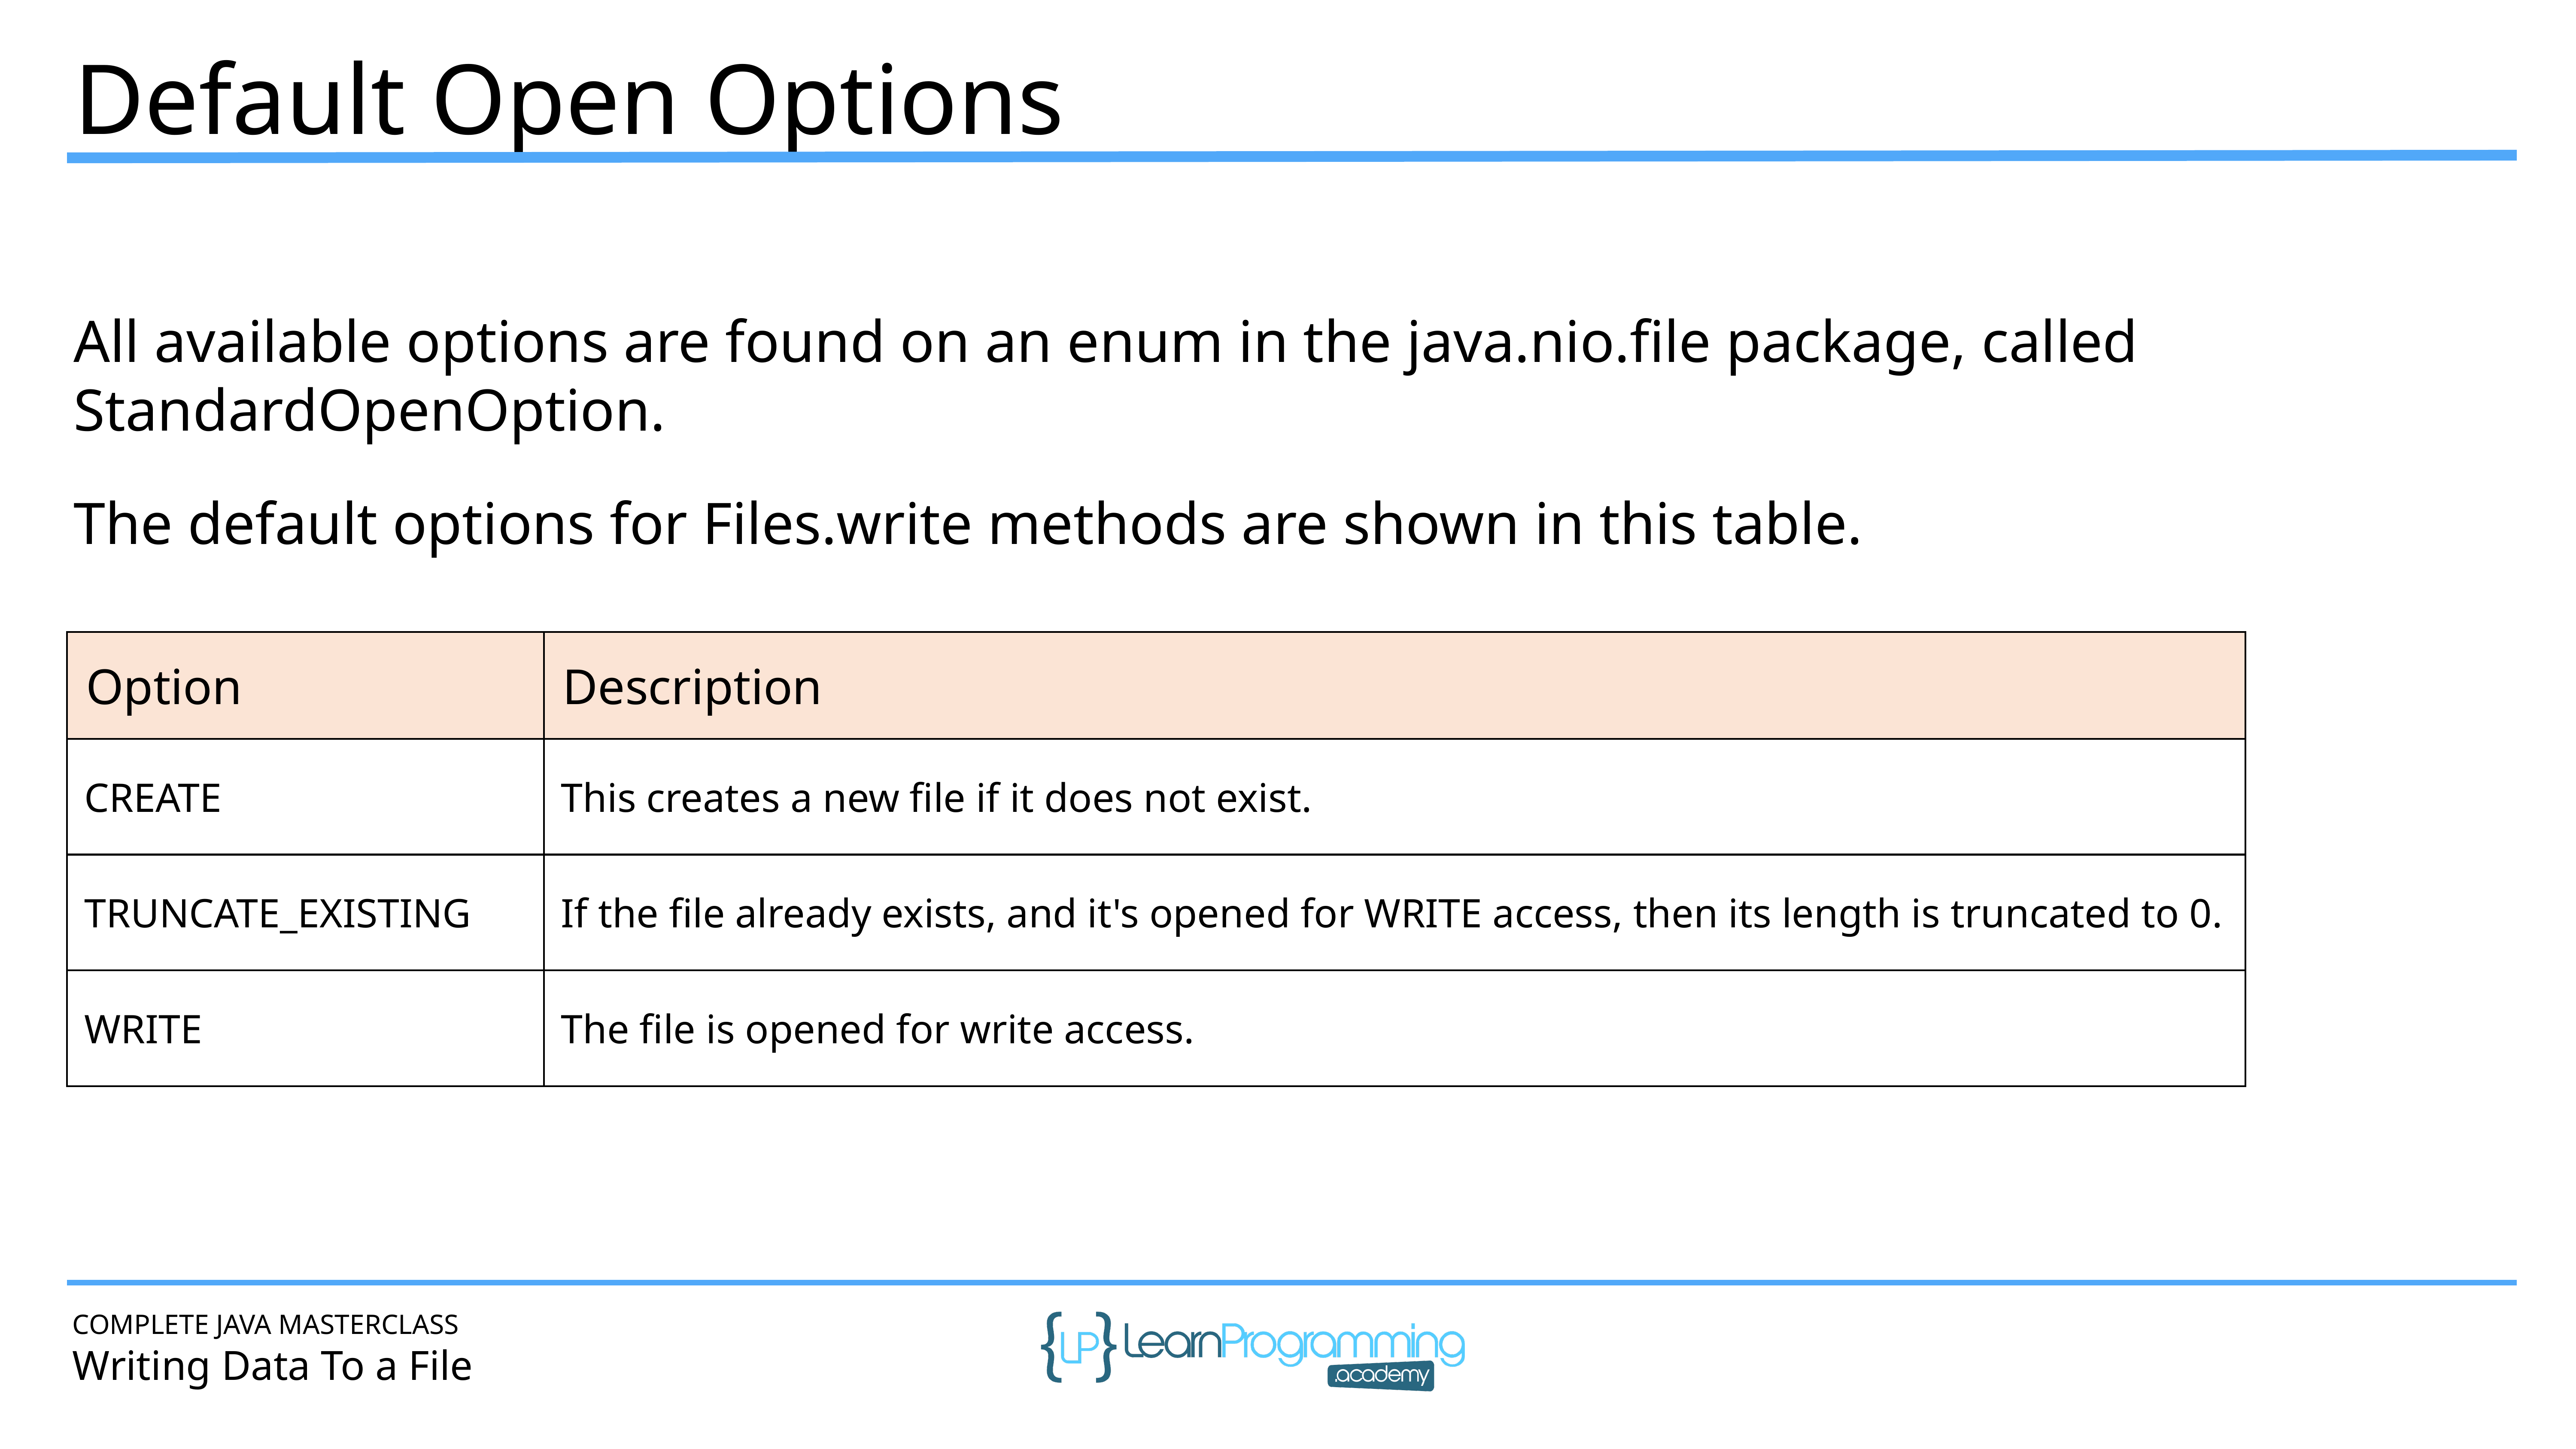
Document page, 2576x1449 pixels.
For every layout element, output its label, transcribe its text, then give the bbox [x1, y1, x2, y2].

table_cell If the file already exists, and it's opened for WRITE access, then its length is truncated to 0. [545, 856, 2245, 969]
text_box COMPLETE JAVA MASTERCLASS Writing Data To a File [67, 1302, 1030, 1394]
table_cell This creates a new file if it does not exist. [545, 740, 2245, 854]
picture [1032, 1302, 1477, 1400]
table_header Description [545, 633, 2245, 738]
table_header Option [68, 633, 543, 738]
table_cell The file is opened for write access. [545, 971, 2245, 1085]
text_box All available options are found on an enum in the java.nio.file package, called StandardOpenOption. The default options for Files.write methods are shown in this table. [67, 301, 2517, 1139]
text_box Default Open Options [68, 32, 1070, 159]
table_cell CREATE [68, 740, 543, 854]
table_cell WRITE [68, 971, 543, 1085]
table_cell TRUNCATE_EXISTING [68, 856, 543, 969]
